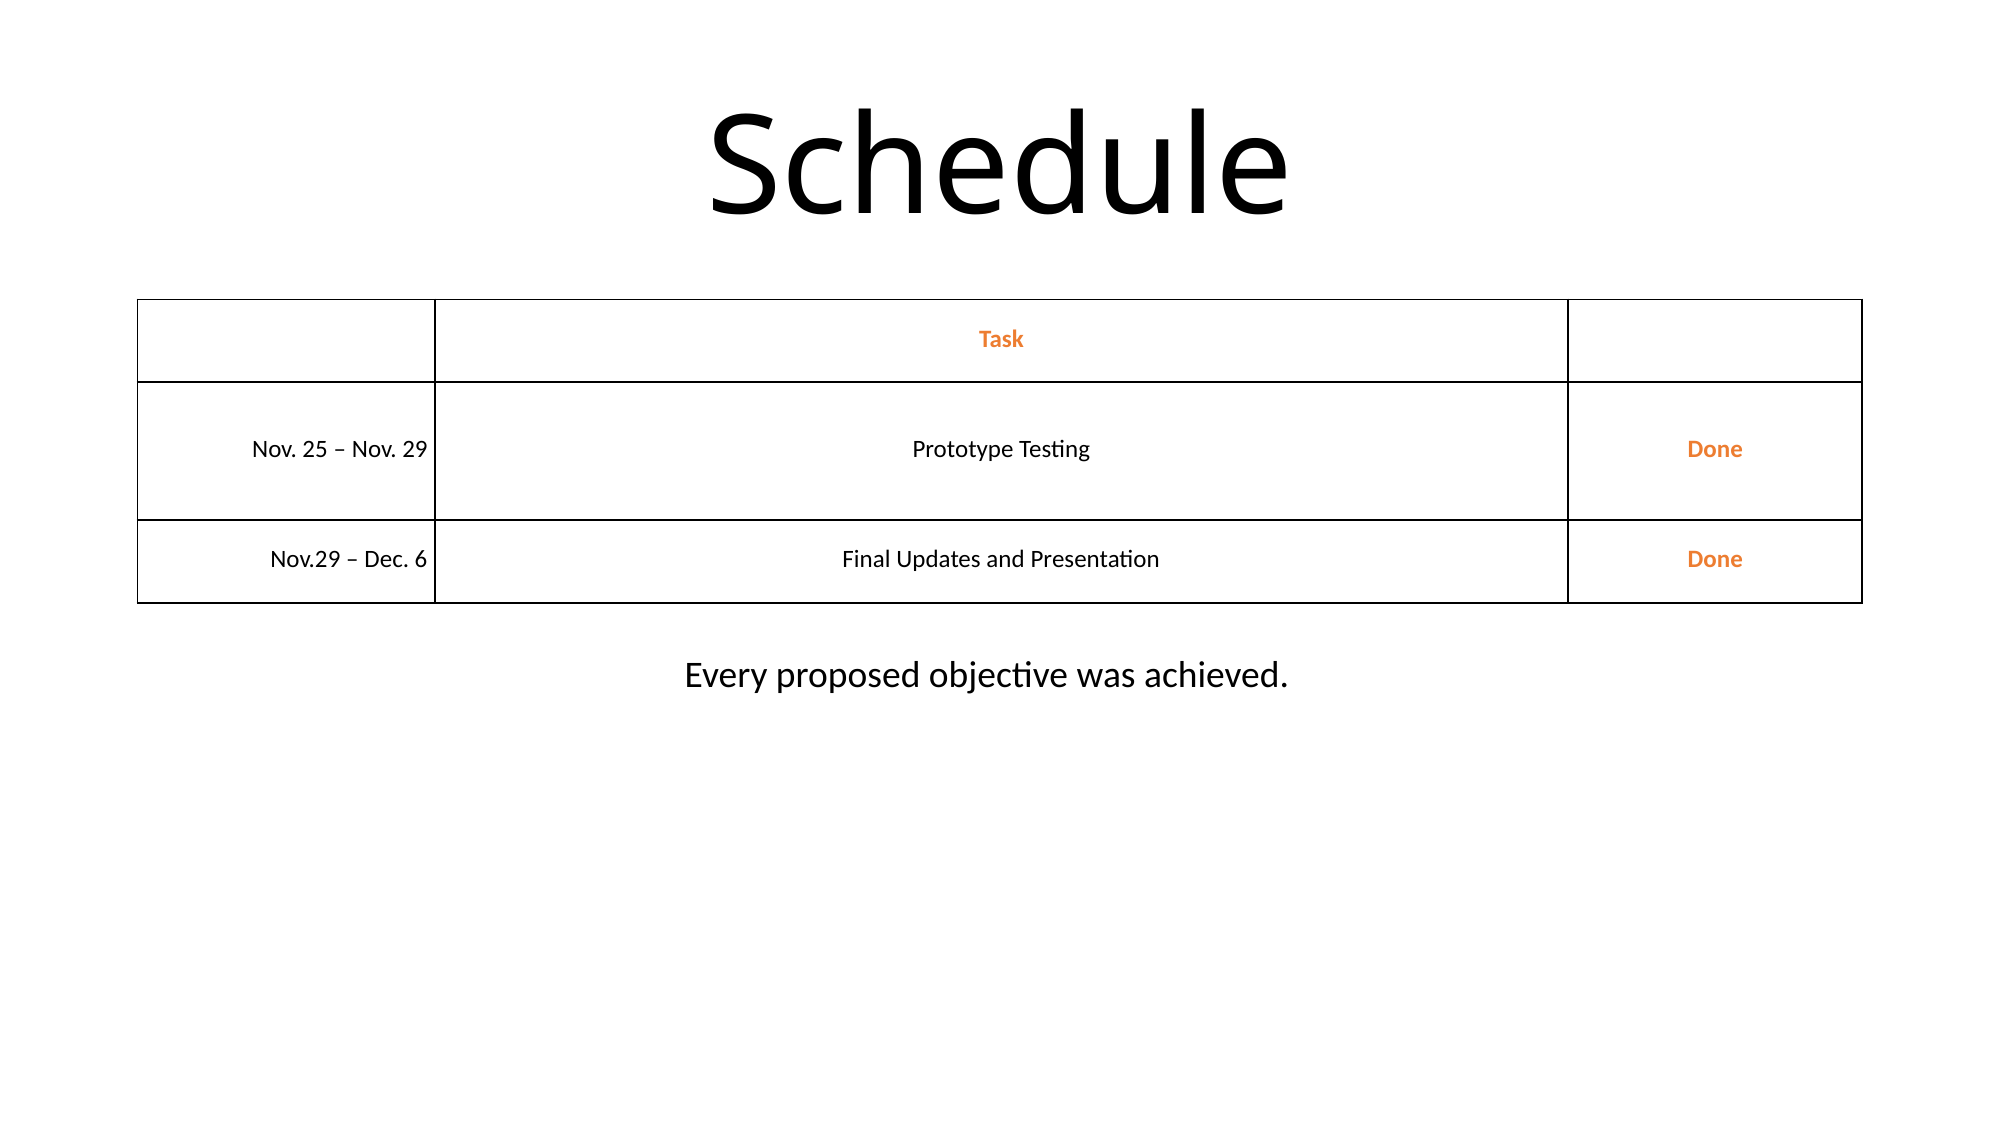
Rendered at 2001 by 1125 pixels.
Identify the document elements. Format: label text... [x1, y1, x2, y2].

table_cell Done [1569, 383, 1861, 519]
table_header [138, 300, 434, 381]
table_cell Nov.29 – Dec. 6 [138, 521, 434, 602]
text_box Every proposed objective was achieved. [669, 641, 1331, 702]
table_header [1569, 300, 1861, 381]
table_cell Final Updates and Presentation [436, 521, 1567, 602]
table_cell Done [1569, 521, 1861, 602]
table_header Task [436, 300, 1567, 381]
table_cell Nov. 25 – Nov. 29 [138, 383, 434, 519]
title Schedule [137, 59, 1863, 278]
table_cell Prototype Testing [436, 383, 1567, 519]
